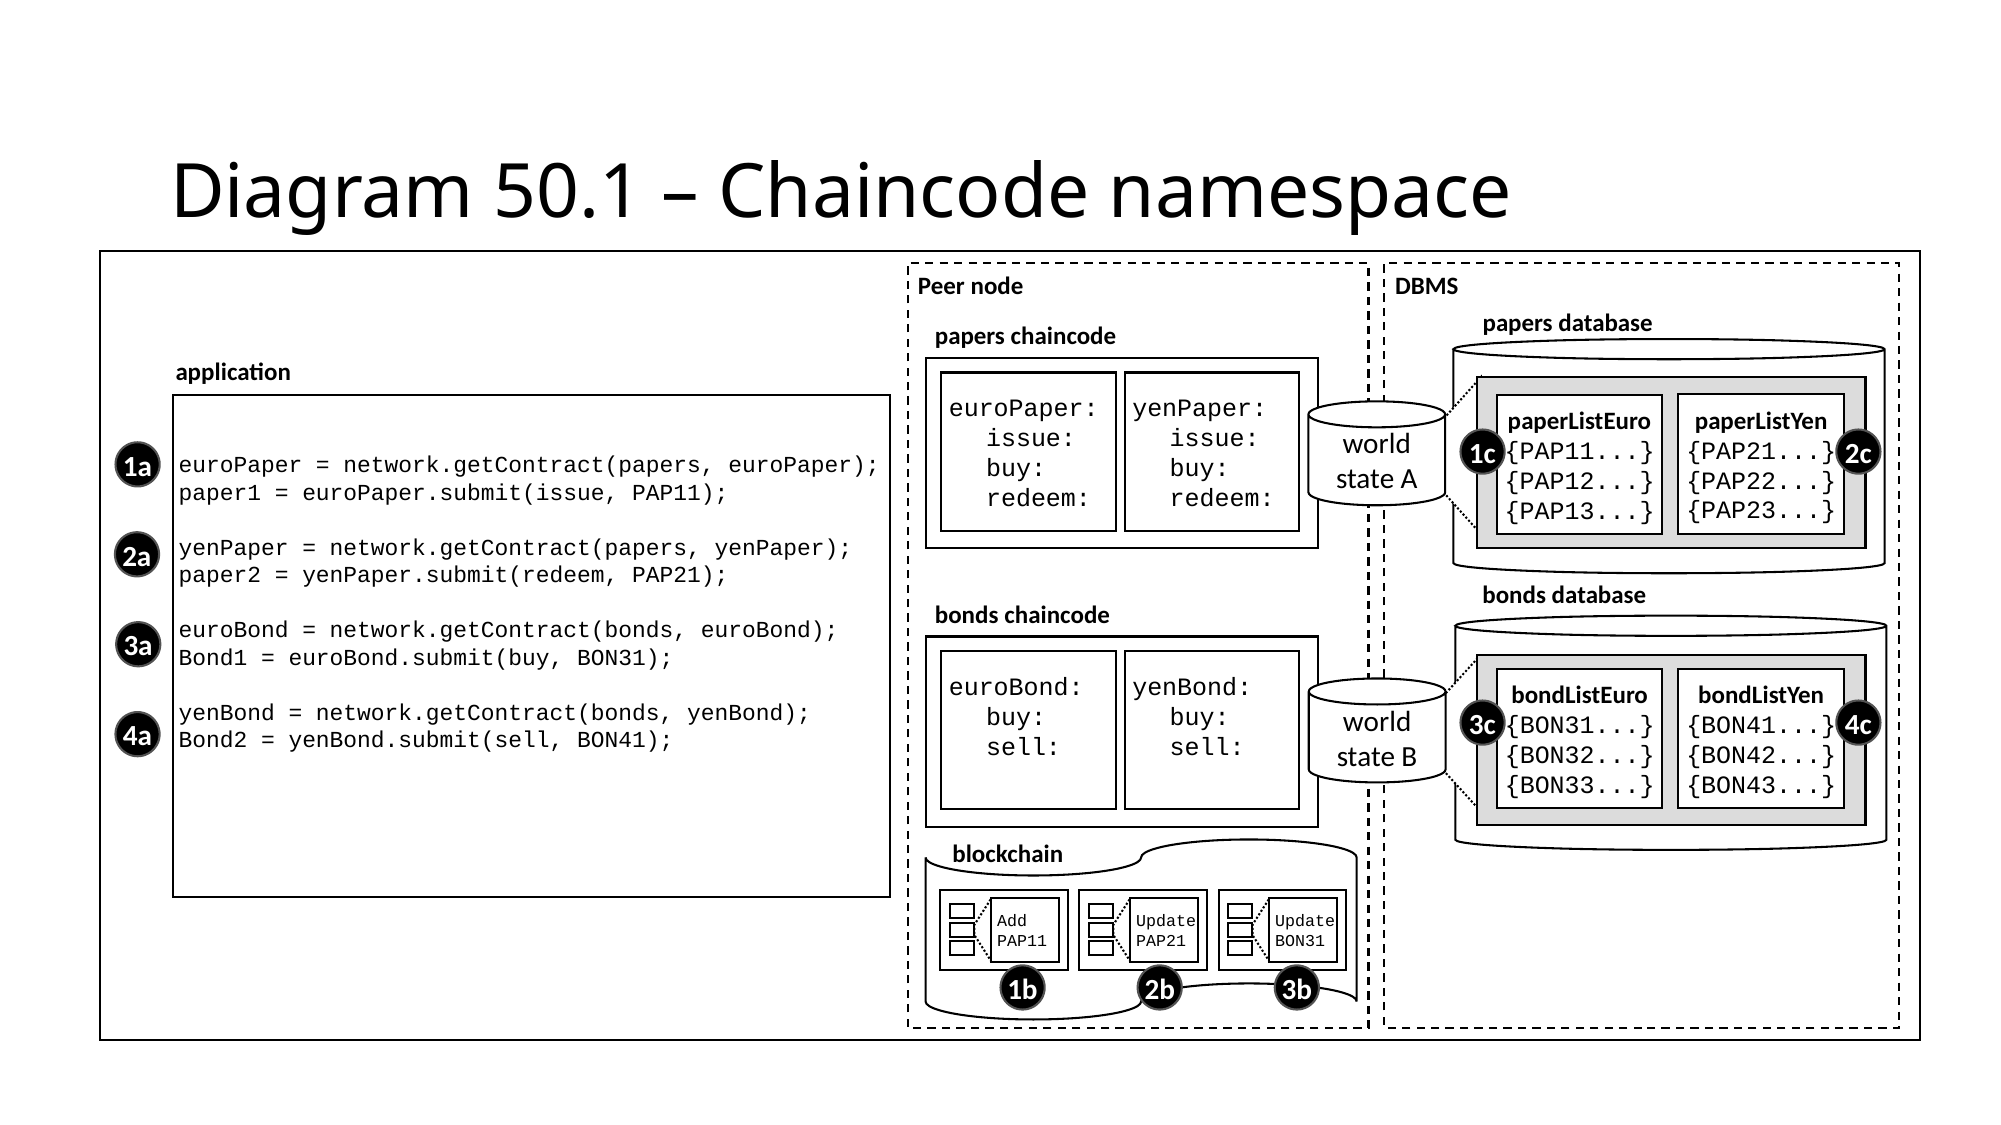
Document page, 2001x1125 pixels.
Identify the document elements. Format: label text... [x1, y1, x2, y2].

text_box yenBond: buy: sell: [1124, 651, 1300, 810]
text_box euroPaper = network.getContract(papers, euroPaper); paper1 = euroPaper.submit(issue, PAP11); yenPaper = network.getContract(papers, yenPaper); paper2 = yenPaper.submit(redeem, PAP21); euroBond = network.getContract(bonds, euroBond); Bond1 = euroBond.submit(buy, BON31); yenBond = network.getContract(bonds, yenBond); Bond2 = yenBond.submit(sell, BON41); [172, 394, 890, 898]
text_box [1308, 298, 1885, 570]
text_box Update BON31 [1269, 898, 1337, 962]
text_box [949, 903, 975, 956]
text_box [1088, 903, 1114, 956]
text_box euroBond: buy: sell: [941, 651, 1116, 810]
text_box Peer node [910, 262, 1032, 308]
text_box euroPaper: issue: buy: redeem: [941, 372, 1116, 531]
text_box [1308, 570, 1887, 851]
text_box 2a [114, 532, 160, 577]
text_box [1079, 889, 1208, 965]
text_box [975, 897, 992, 961]
text_box Add PAP11 [991, 898, 1059, 962]
text_box blockchain [944, 830, 1072, 876]
text_box application [168, 347, 300, 393]
text_box [100, 250, 1920, 1040]
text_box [1000, 965, 1320, 1010]
text_box [907, 262, 1369, 1029]
text_box papers chaincode [927, 312, 1125, 357]
text_box [925, 636, 1308, 827]
text_box [925, 357, 1308, 549]
text_box [940, 889, 1069, 971]
text_box [1218, 889, 1347, 971]
text_box yenPaper: issue: buy: redeem: [1124, 372, 1300, 531]
text_box DBMS [1387, 261, 1467, 298]
text_box [1114, 897, 1131, 961]
text_box Update PAP21 [1130, 898, 1198, 962]
text_box [1253, 899, 1269, 961]
text_box [925, 839, 1357, 1020]
text_box 1a [115, 442, 160, 487]
text_box bonds chaincode [927, 591, 1118, 637]
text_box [1227, 903, 1253, 956]
text_box 3a [116, 622, 161, 667]
text_box 4a [115, 712, 160, 757]
text_box Diagram 50.1 – Chaincode namespace [162, 84, 1888, 250]
